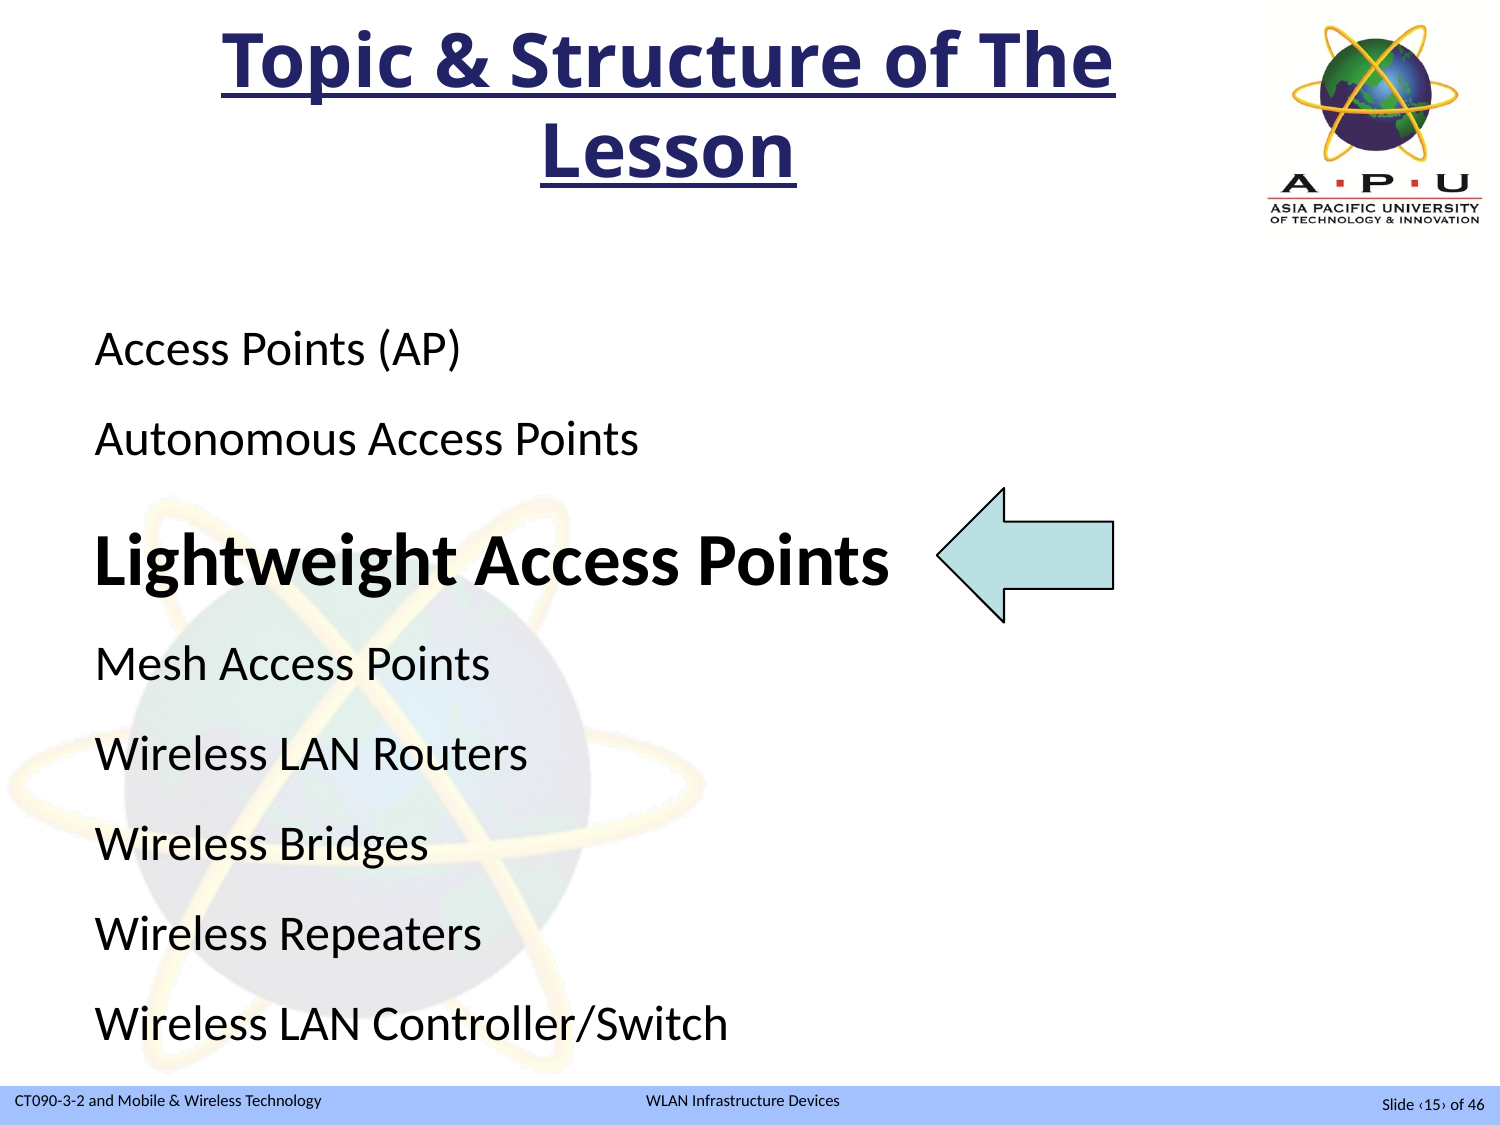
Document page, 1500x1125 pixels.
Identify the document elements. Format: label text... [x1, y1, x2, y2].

text_box [936, 487, 1114, 623]
picture [1251, 0, 1500, 249]
title Topic & Structure of The Lesson [96, 0, 1241, 204]
text_box Access Points (AP) Autonomous Access Points Lightweight Access Points Mesh Access Points Wireless LAN Routers Wireless Bridges Wireless Repeaters Wireless LAN Controller/Switch [79, 278, 1430, 1021]
footer Slide ‹15› of 46 [1024, 1086, 1500, 1125]
